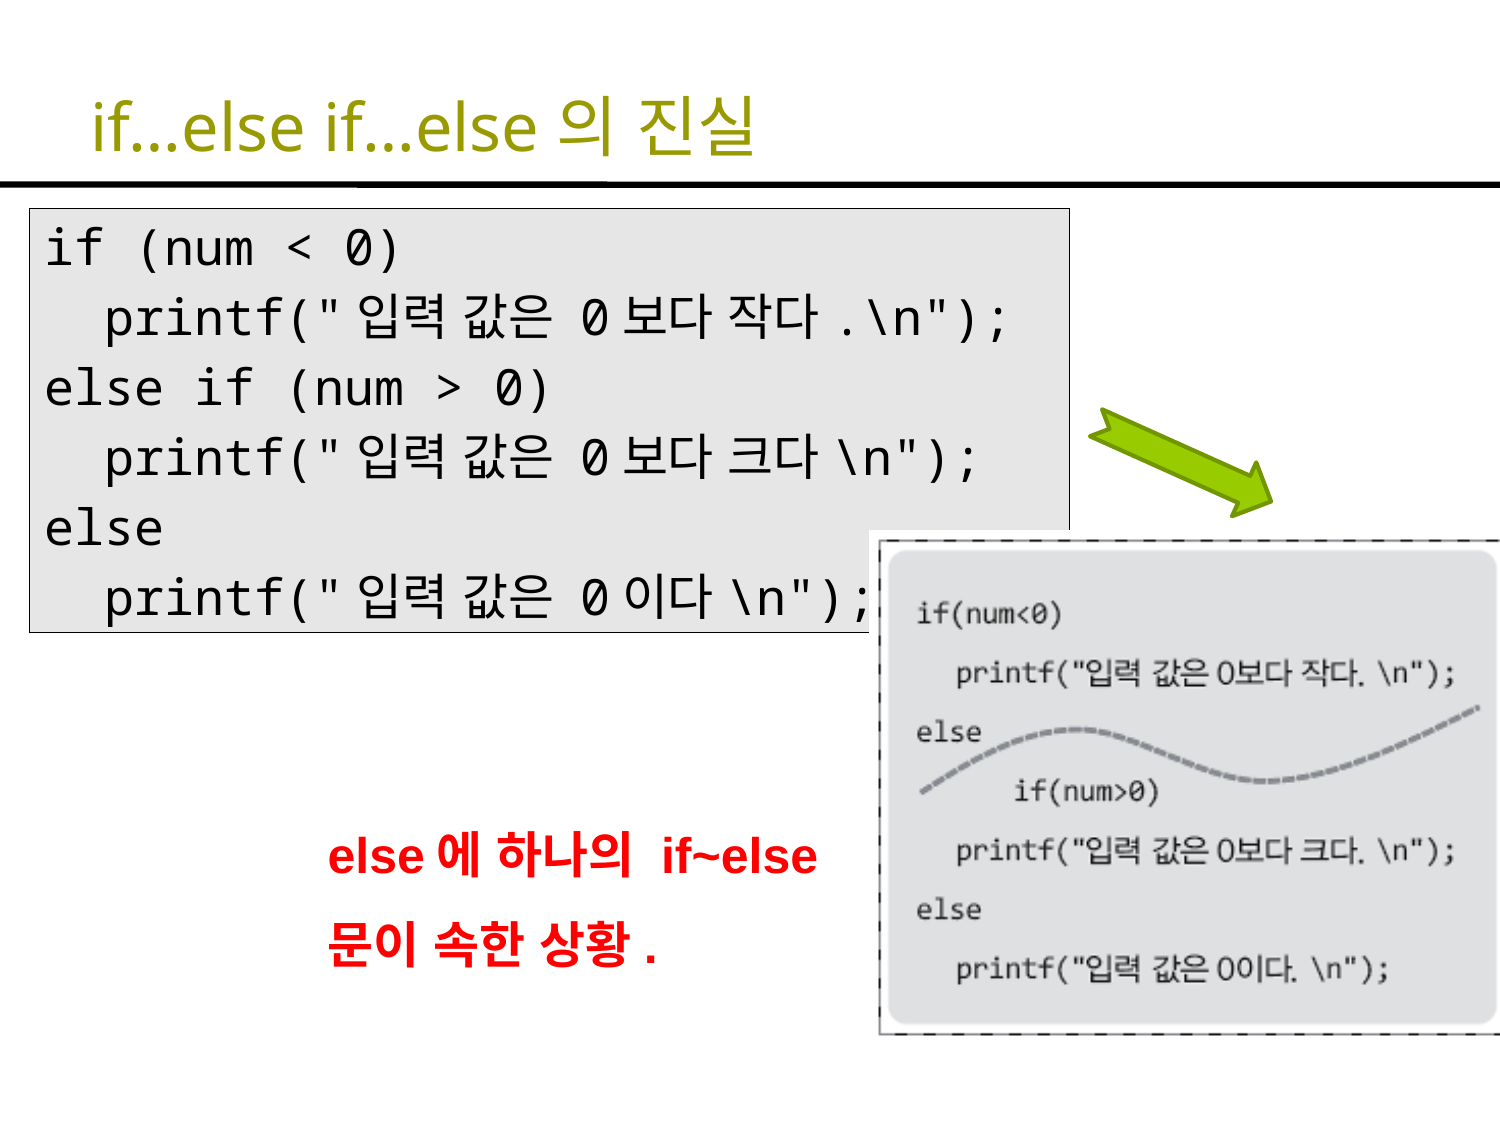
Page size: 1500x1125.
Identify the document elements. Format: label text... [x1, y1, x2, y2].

picture [869, 530, 1500, 1042]
title if…else if…else의 진실 [75, 45, 1425, 173]
text_box else에 하나의 if~else문이 속한 상황. [312, 785, 864, 981]
text_box [1087, 407, 1274, 519]
text_box if (num < 0) printf("입력 값은 0보다 작다.\n"); else if (num > 0) printf("입력 값은 0보다 크다\n"); else printf("입력 값은 0이다\n"); [29, 208, 1069, 633]
